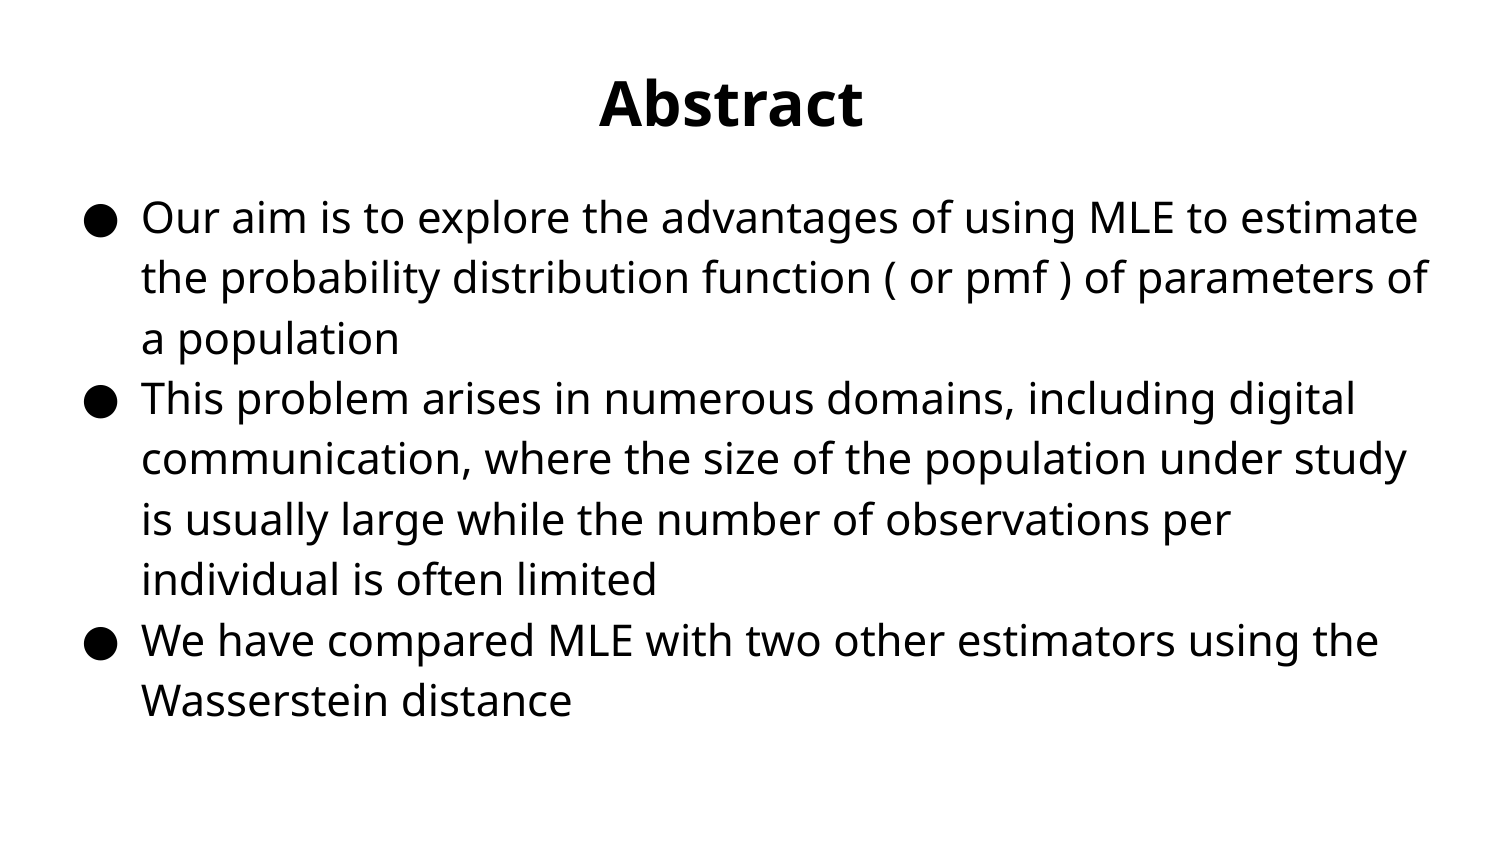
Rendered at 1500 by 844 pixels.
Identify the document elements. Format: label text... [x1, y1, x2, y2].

text_box Our aim is to explore the advantages of using MLE to estimate the probability distribution function ( or pmf ) of parameters of a population This problem arises in numerous domains, including digital communication, where the size of the population under study is usually large while the number of observations per individual is often limited We have compared MLE with two other estimators using the Wasserstein distance [51, 166, 1449, 750]
text_box Abstract [51, 49, 1449, 144]
